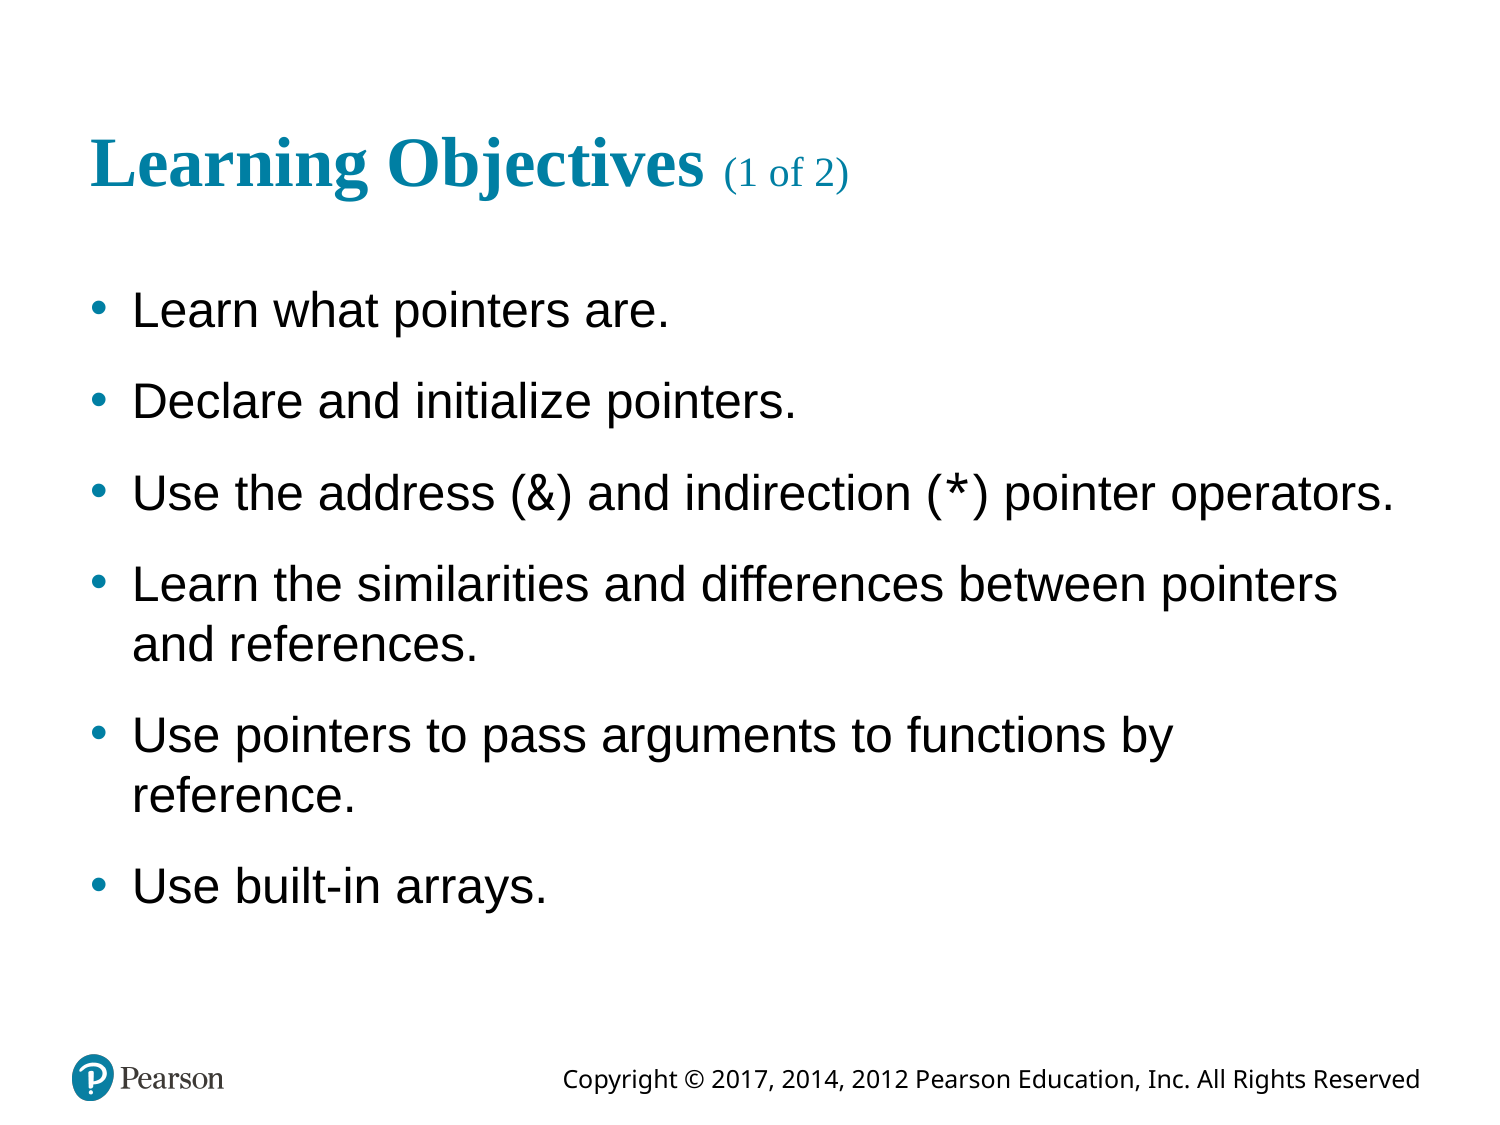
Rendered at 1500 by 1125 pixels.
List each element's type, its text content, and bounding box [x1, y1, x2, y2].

list Learn what pointers are. Declare and initialize pointers. Use the address (&) and indirection (*) pointer operators. Learn the similarities and differences between pointers and references. Use pointers to pass arguments to functions by reference. Use built-in arrays. [75, 262, 1425, 1005]
picture [80, 1063, 106, 1088]
picture [98, 1054, 224, 1101]
title Learning Objectives (1 of 2) [75, 35, 1425, 216]
picture [72, 1054, 88, 1070]
picture [72, 1087, 83, 1101]
